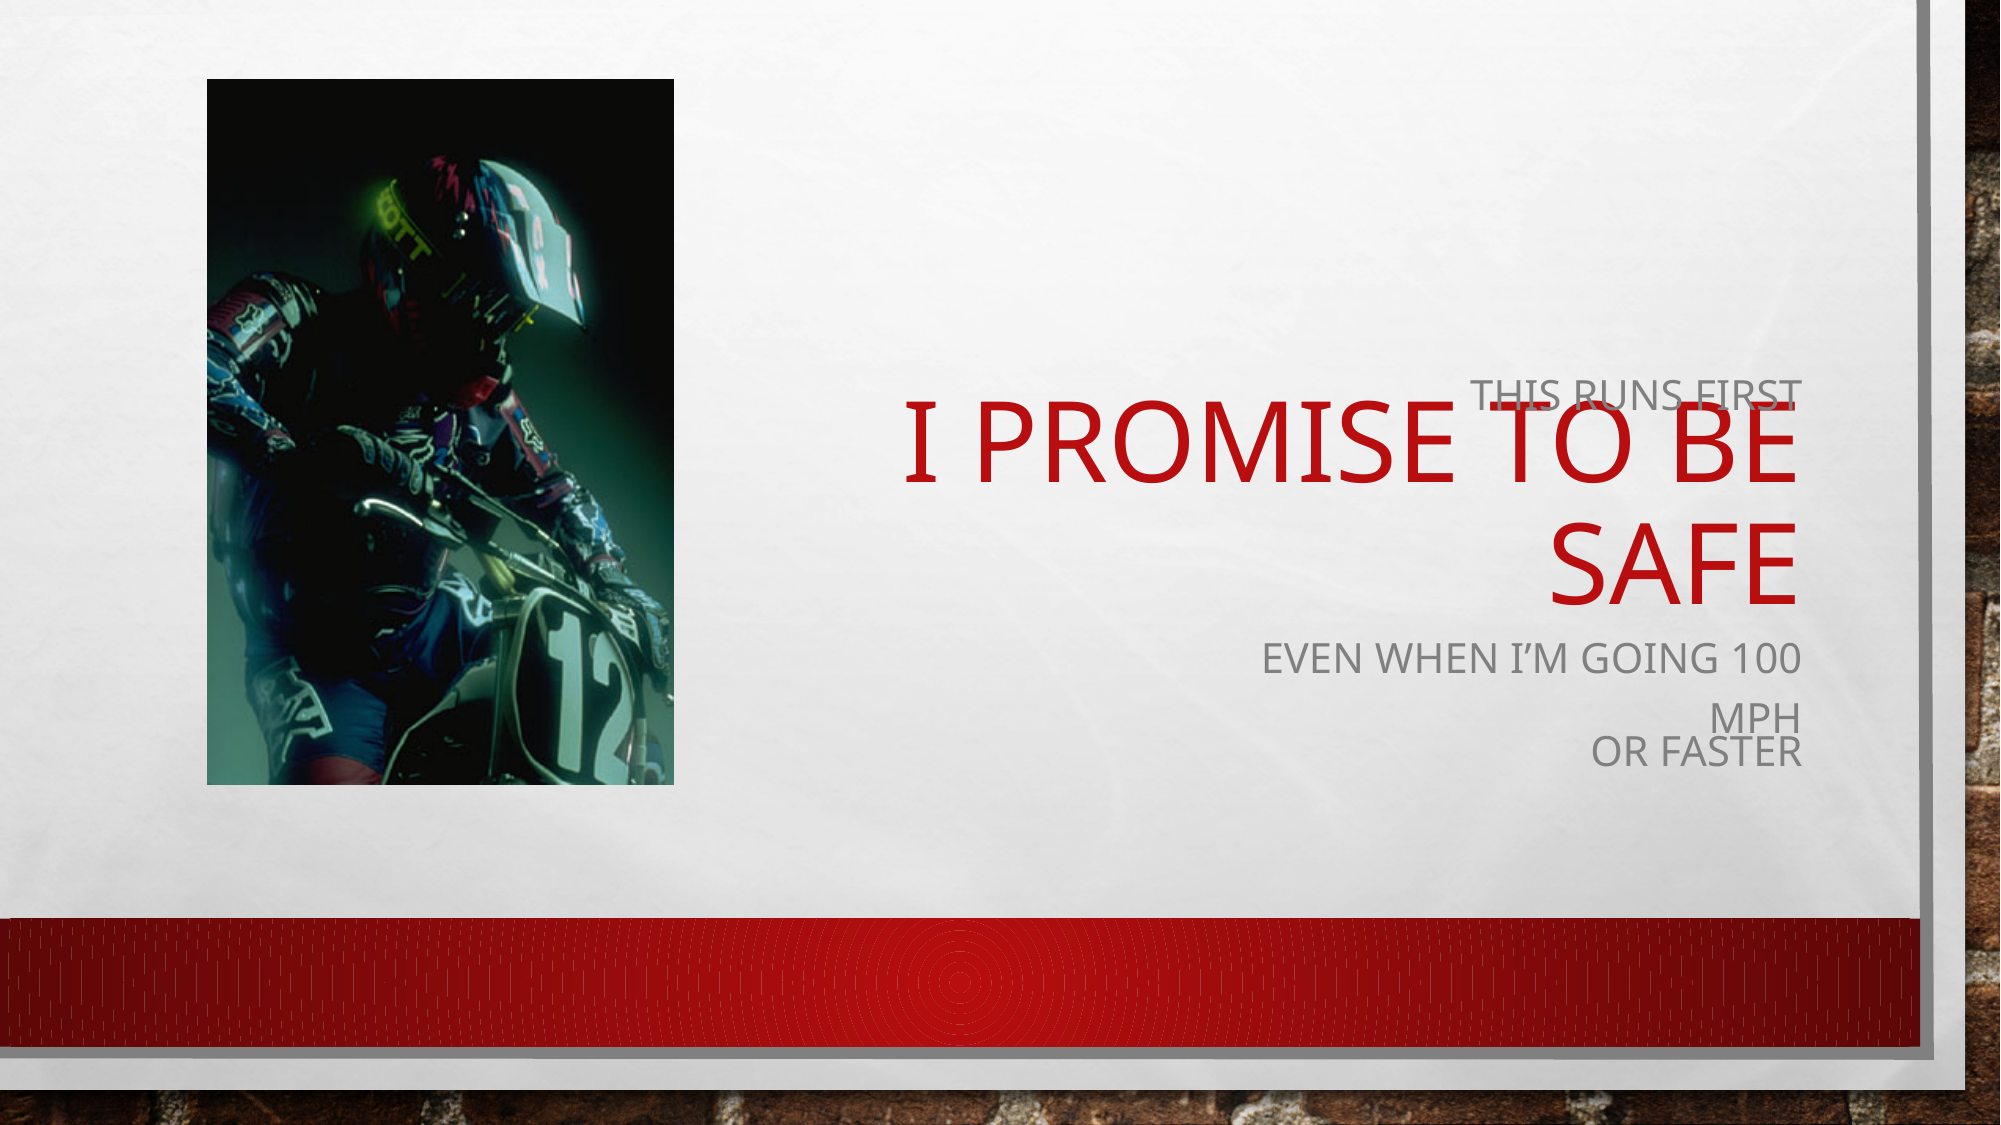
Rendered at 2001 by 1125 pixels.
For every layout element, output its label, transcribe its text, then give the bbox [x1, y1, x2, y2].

text_box Or Faster [1245, 707, 1818, 802]
text_box This runs First [1245, 351, 1818, 445]
list Even when I’m going 100 MPH [1245, 613, 1818, 707]
picture [207, 78, 674, 785]
picture [0, 0, 2000, 1125]
title I promise to be safe [815, 444, 1818, 637]
